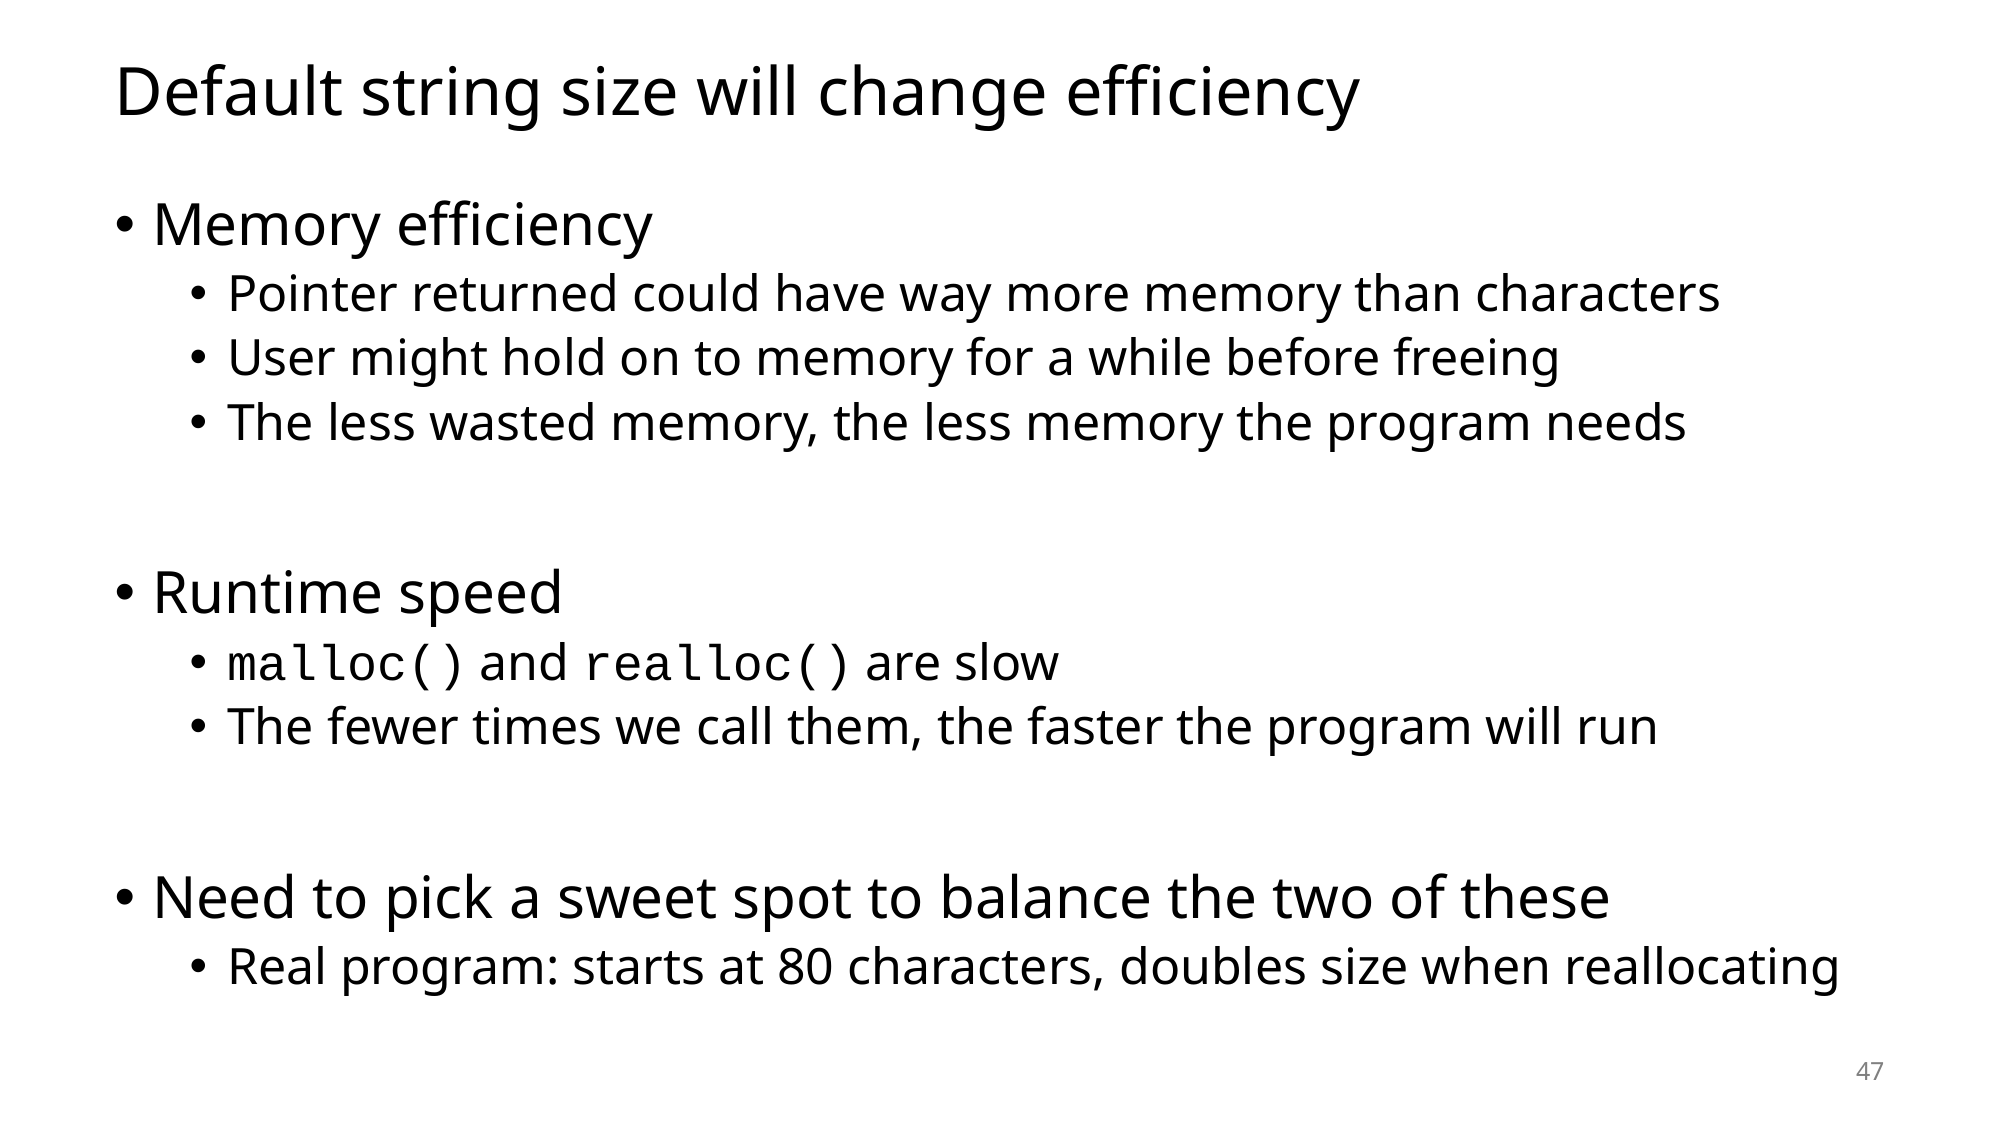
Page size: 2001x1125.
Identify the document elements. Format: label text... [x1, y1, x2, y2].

slide_number 47 [1749, 1042, 1900, 1103]
title Default string size will change efficiency [99, 37, 1900, 150]
list Memory efficiency Pointer returned could have way more memory than characters User might hold on to memory for a while before freeing The less wasted memory, the less memory the program needs Runtime speed malloc() and realloc() are slow The fewer times we call them, the faster the program will run Need to pick a sweet spot to balance the two of these Real program: starts at 80 characters, doubles size when reallocating [99, 187, 1900, 1013]
